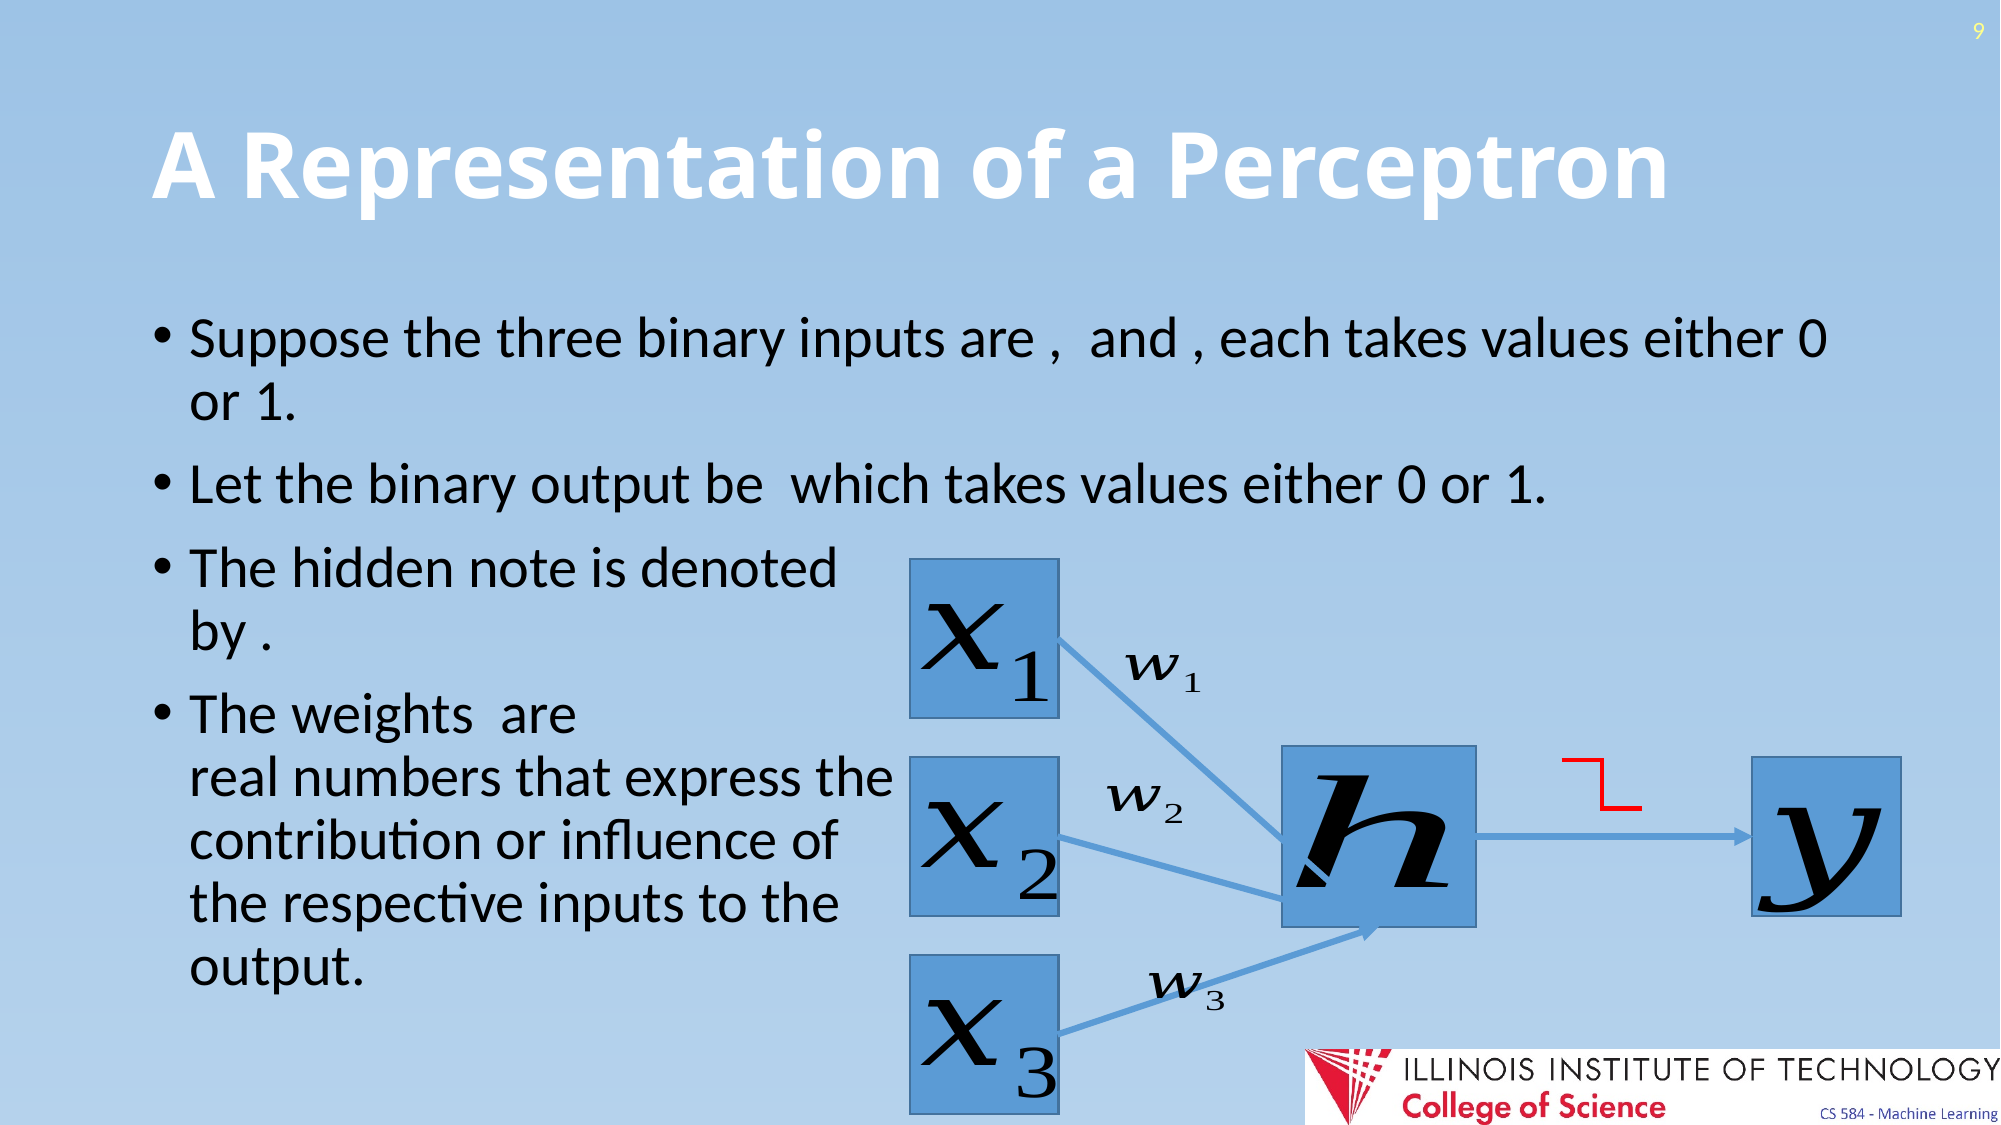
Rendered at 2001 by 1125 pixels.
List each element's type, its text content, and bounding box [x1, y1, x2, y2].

slide_number 9 [1550, 0, 2000, 60]
title A Representation of a Perceptron [137, 59, 1863, 278]
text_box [1057, 638, 1284, 836]
picture [1305, 1049, 2000, 1125]
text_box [1561, 760, 1643, 809]
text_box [1057, 836, 1284, 1035]
